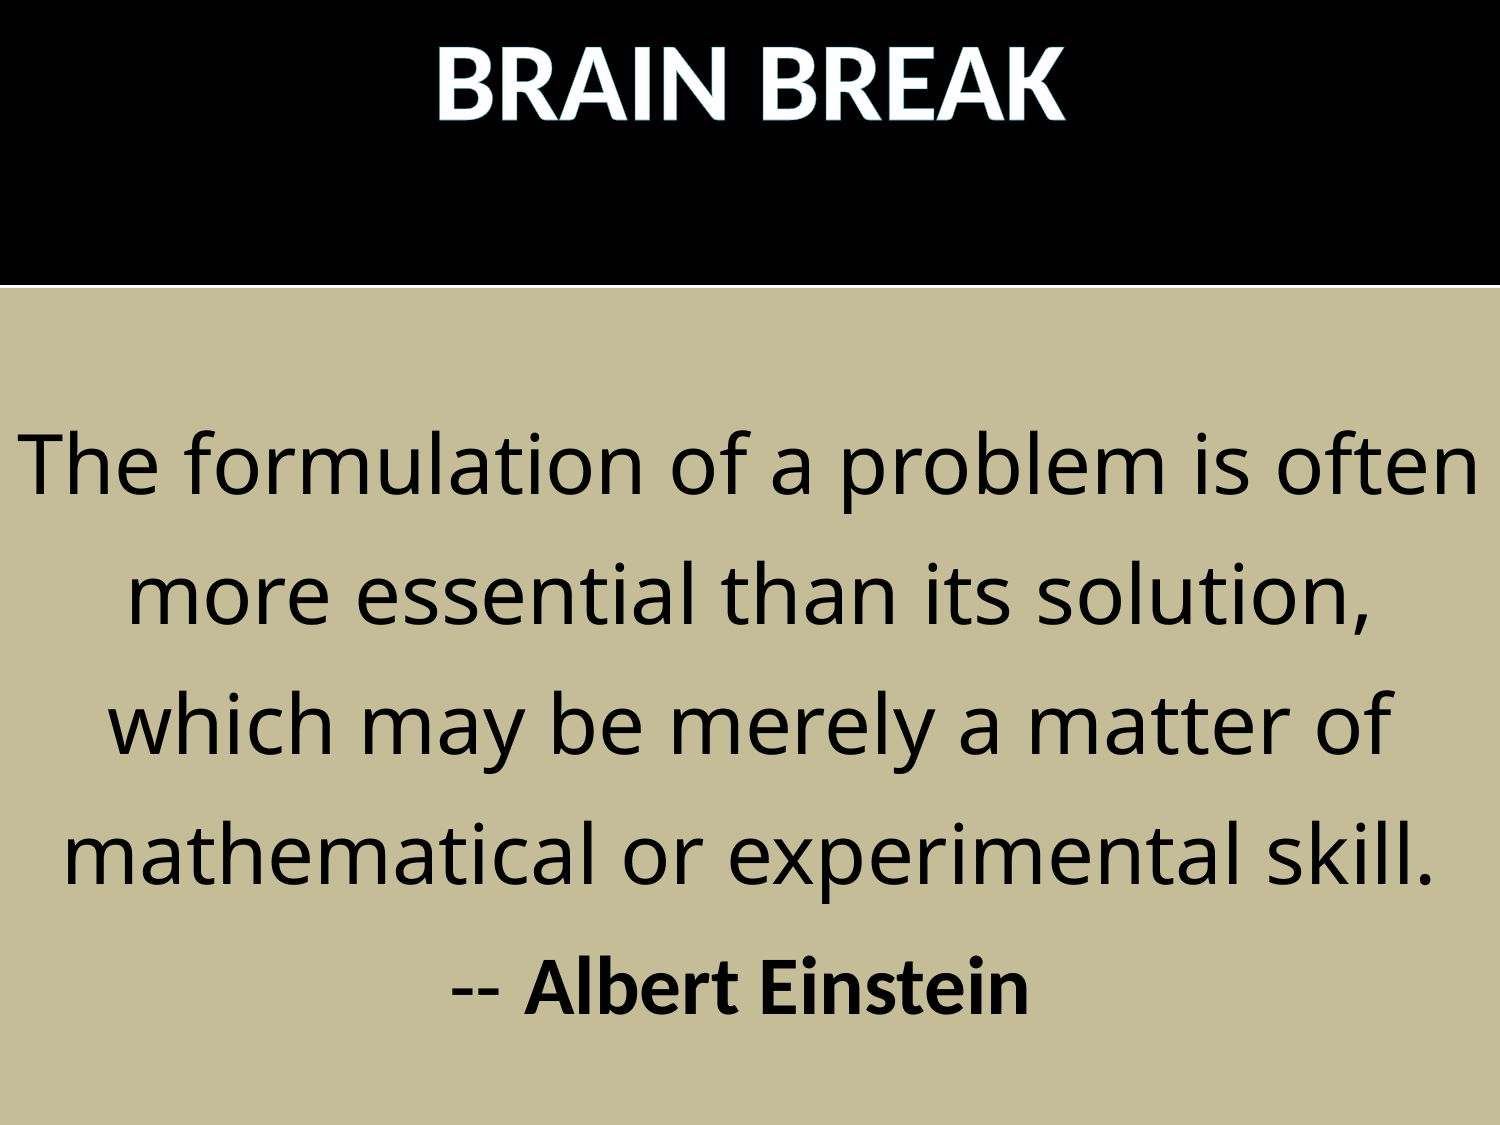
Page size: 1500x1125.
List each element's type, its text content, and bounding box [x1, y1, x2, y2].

text_box BRAIN BREAK [0, 0, 1500, 285]
list The formulation of a problem is often more essential than its solution, which may be merely a matter of mathematical or experimental skill. -- Albert Einstein [0, 287, 1500, 1125]
